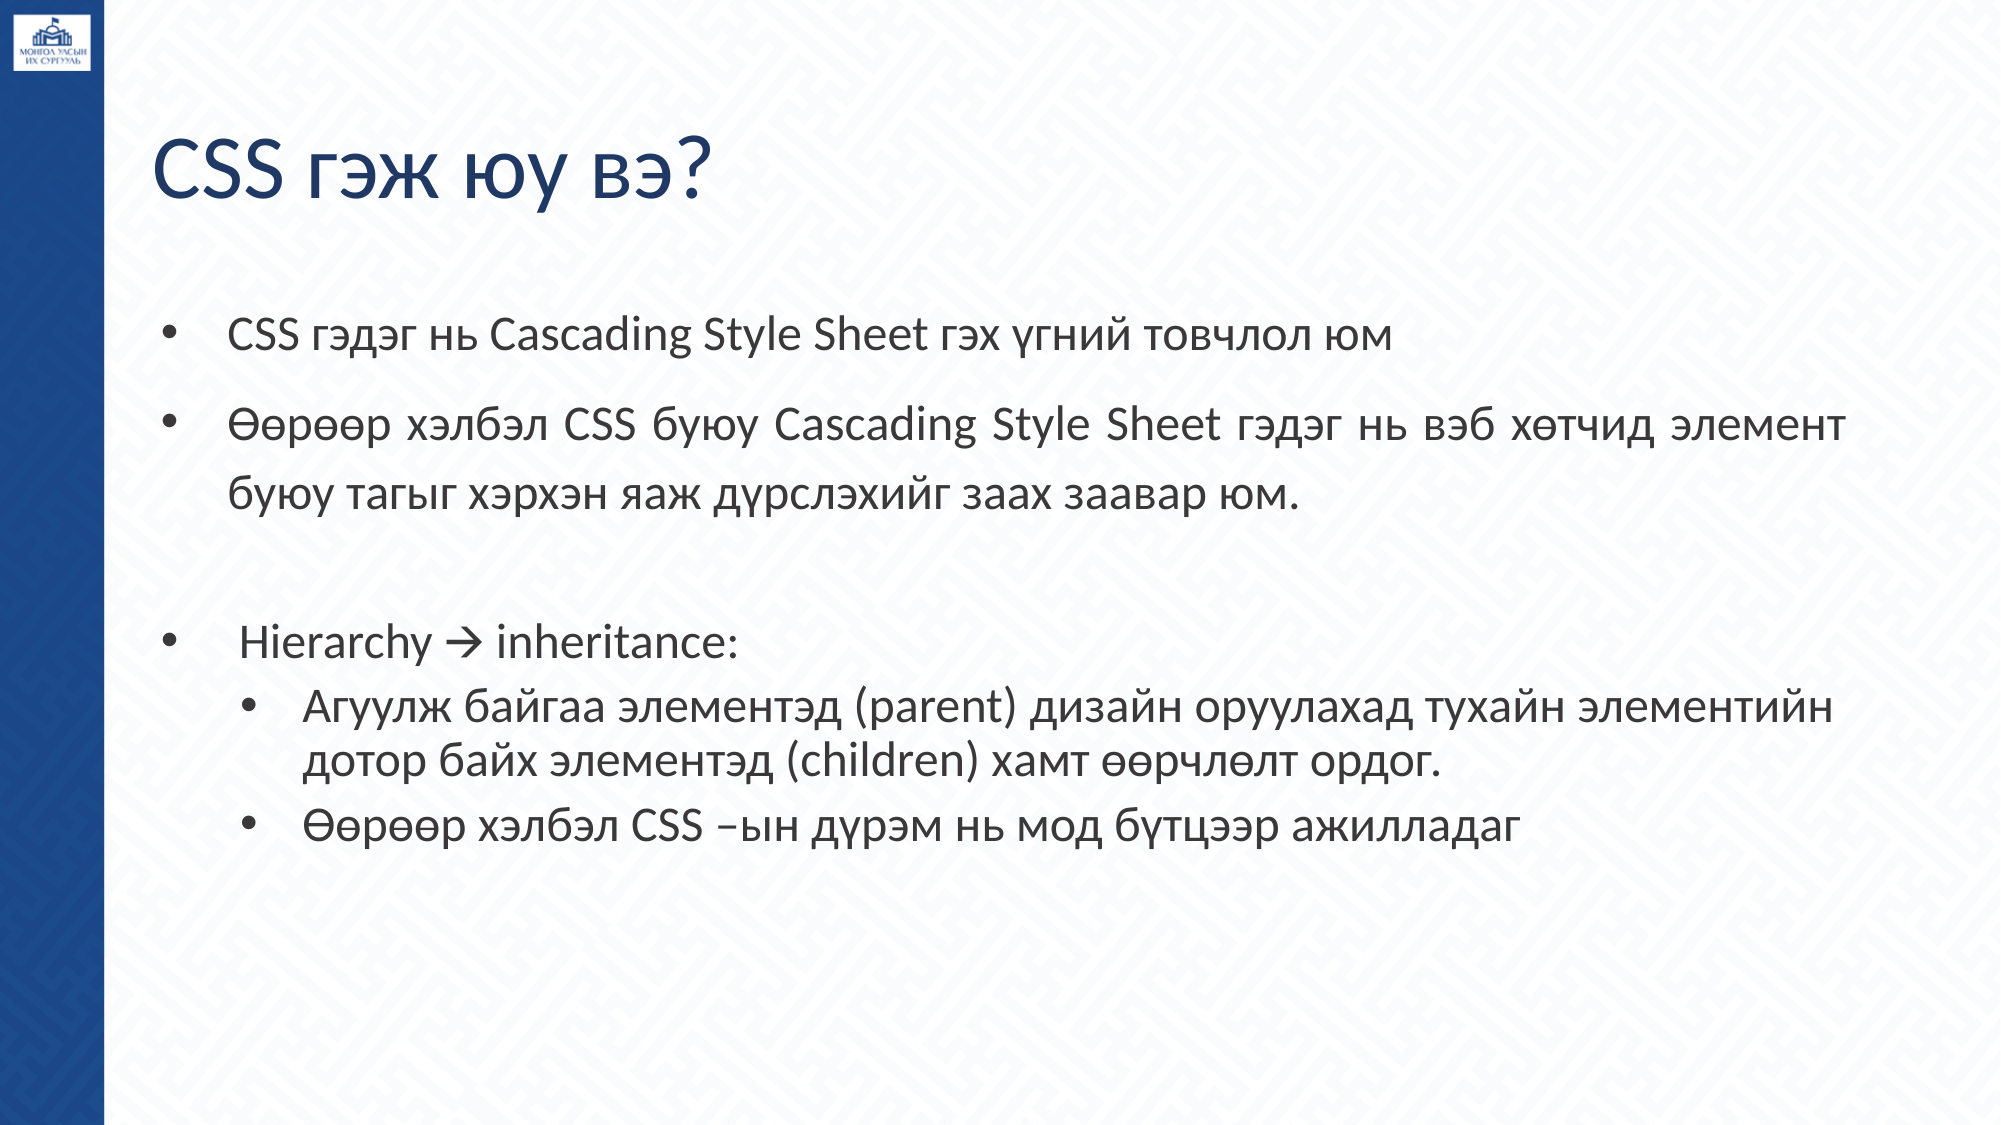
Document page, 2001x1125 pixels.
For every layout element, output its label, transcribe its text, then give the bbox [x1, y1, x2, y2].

title CSS гэж юу вэ? [137, 59, 1863, 278]
picture [0, 0, 2001, 1125]
list CSS гэдэг нь Cascading Style Sheet гэх үгний товчлол юм Өөрөөр хэлбэл CSS буюу Cascading Style Sheet гэдэг нь вэб хөтчид элемент буюу тагыг хэрхэн яаж дүрслэхийг заах заавар юм. Hierarchy 🡪 inheritance: Агуулж байгаа элементэд (parent) дизайн оруулахад тухайн элементийн дотор байх элементэд (children) хамт өөрчлөлт ордог. Өөрөөр хэлбэл CSS –ын дүрэм нь мод бүтцээр ажилладаг [137, 299, 1863, 1014]
